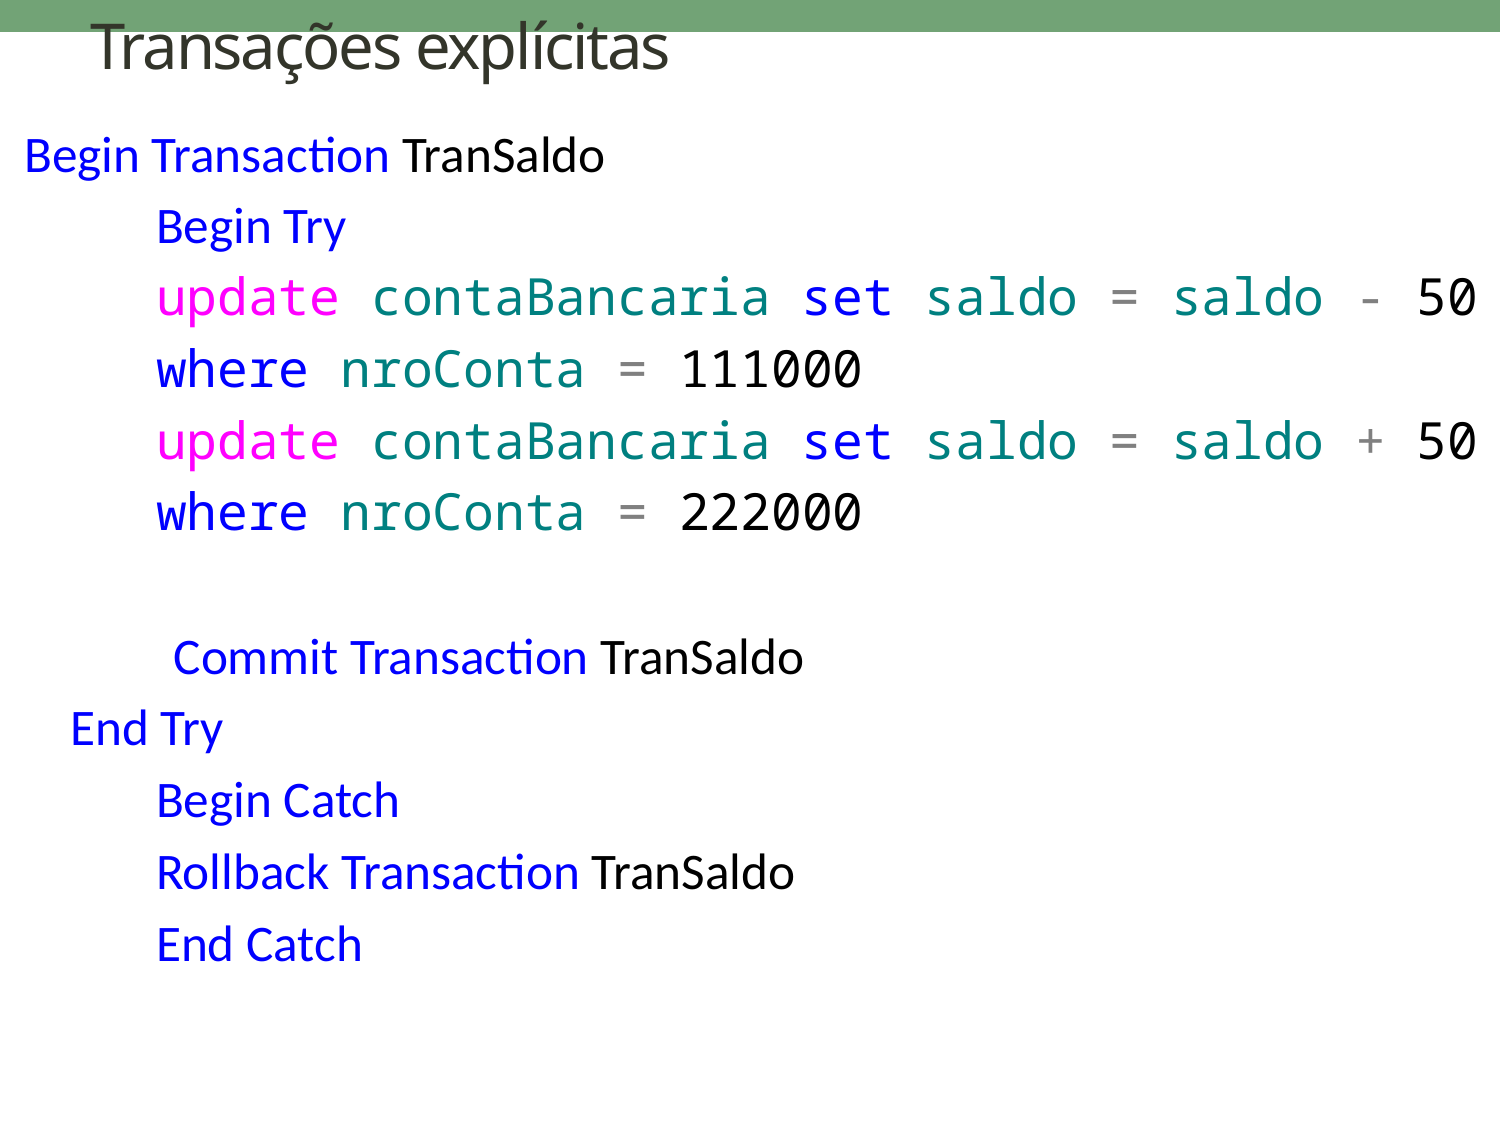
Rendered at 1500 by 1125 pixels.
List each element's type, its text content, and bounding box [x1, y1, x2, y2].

list Begin Transaction TranSaldo Begin Try update contaBancaria set saldo = saldo - 50 where nroConta = 111000 update contaBancaria set saldo = saldo + 50 where nroConta = 222000 Commit Transaction TranSaldo End Try Begin Catch Rollback Transaction TranSaldo End Catch [9, 113, 1495, 1106]
title Transações explícitas [75, 0, 1425, 90]
